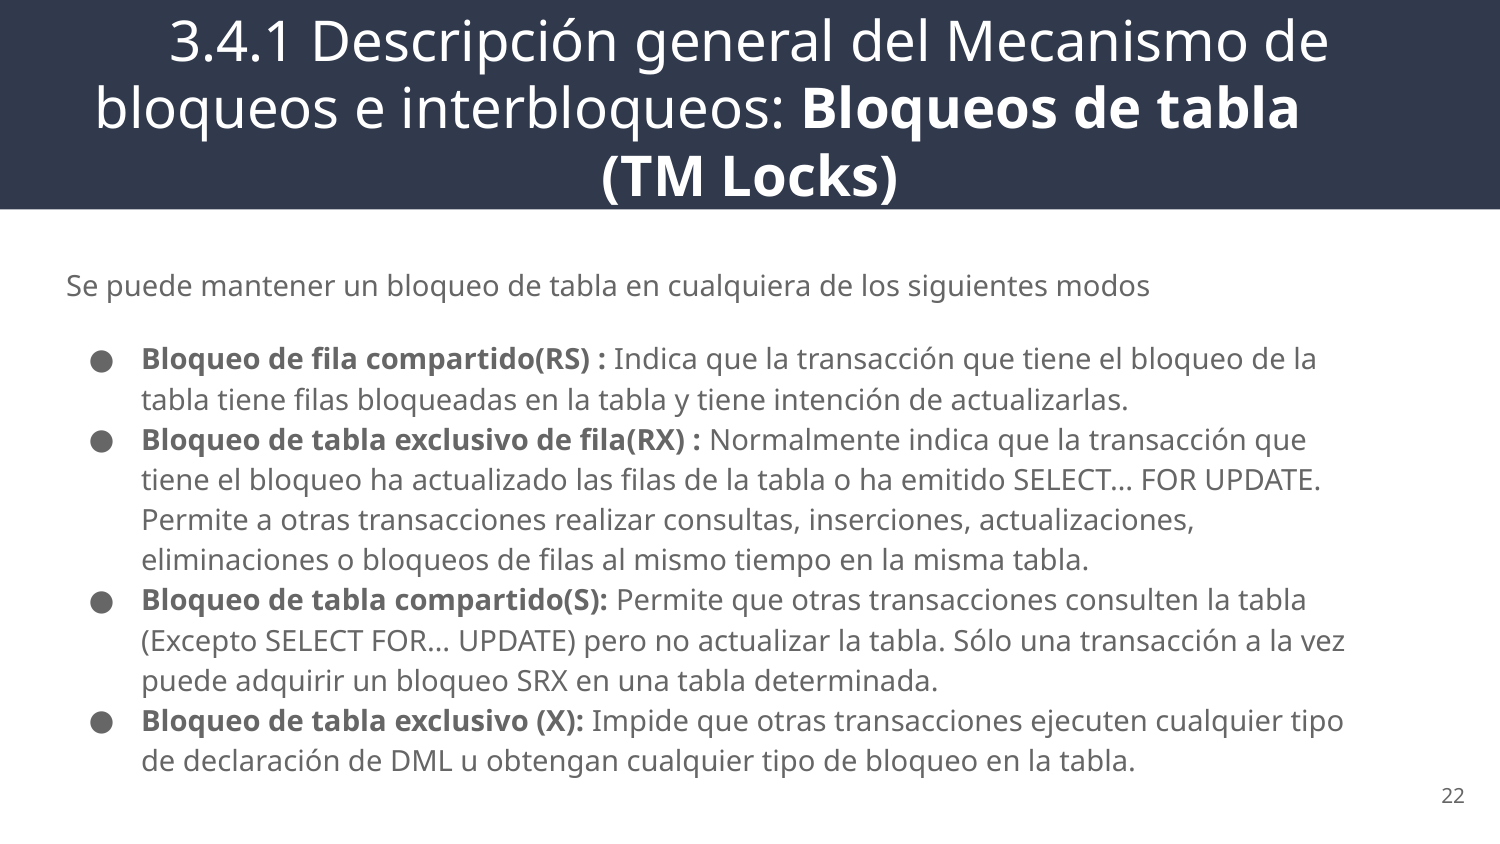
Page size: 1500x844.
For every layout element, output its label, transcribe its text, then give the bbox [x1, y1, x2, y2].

slide_number ‹#› [1389, 764, 1480, 830]
title 3.4.1 Descripción general del Mecanismo de bloqueos e interbloqueos: Bloqueos de tabla (TM Locks) [51, 0, 1449, 225]
list Se puede mantener un bloqueo de tabla en cualquiera de los siguientes modos Bloqueo de fila compartido(RS) : Indica que la transacción que tiene el bloqueo de la tabla tiene filas bloqueadas en la tabla y tiene intención de actualizarlas. Bloqueo de tabla exclusivo de fila(RX) : Normalmente indica que la transacción que tiene el bloqueo ha actualizado las filas de la tabla o ha emitido SELECT… FOR UPDATE. Permite a otras transacciones realizar consultas, inserciones, actualizaciones, eliminaciones o bloqueos de filas al mismo tiempo en la misma tabla. Bloqueo de tabla compartido(S): Permite que otras transacciones consulten la tabla (Excepto SELECT FOR… UPDATE) pero no actualizar la tabla. Sólo una transacción a la vez puede adquirir un bloqueo SRX en una tabla determinada. Bloqueo de tabla exclusivo (X): Impide que otras transacciones ejecuten cualquier tipo de declaración de DML u obtengan cualquier tipo de bloqueo en la tabla. [51, 247, 1390, 844]
